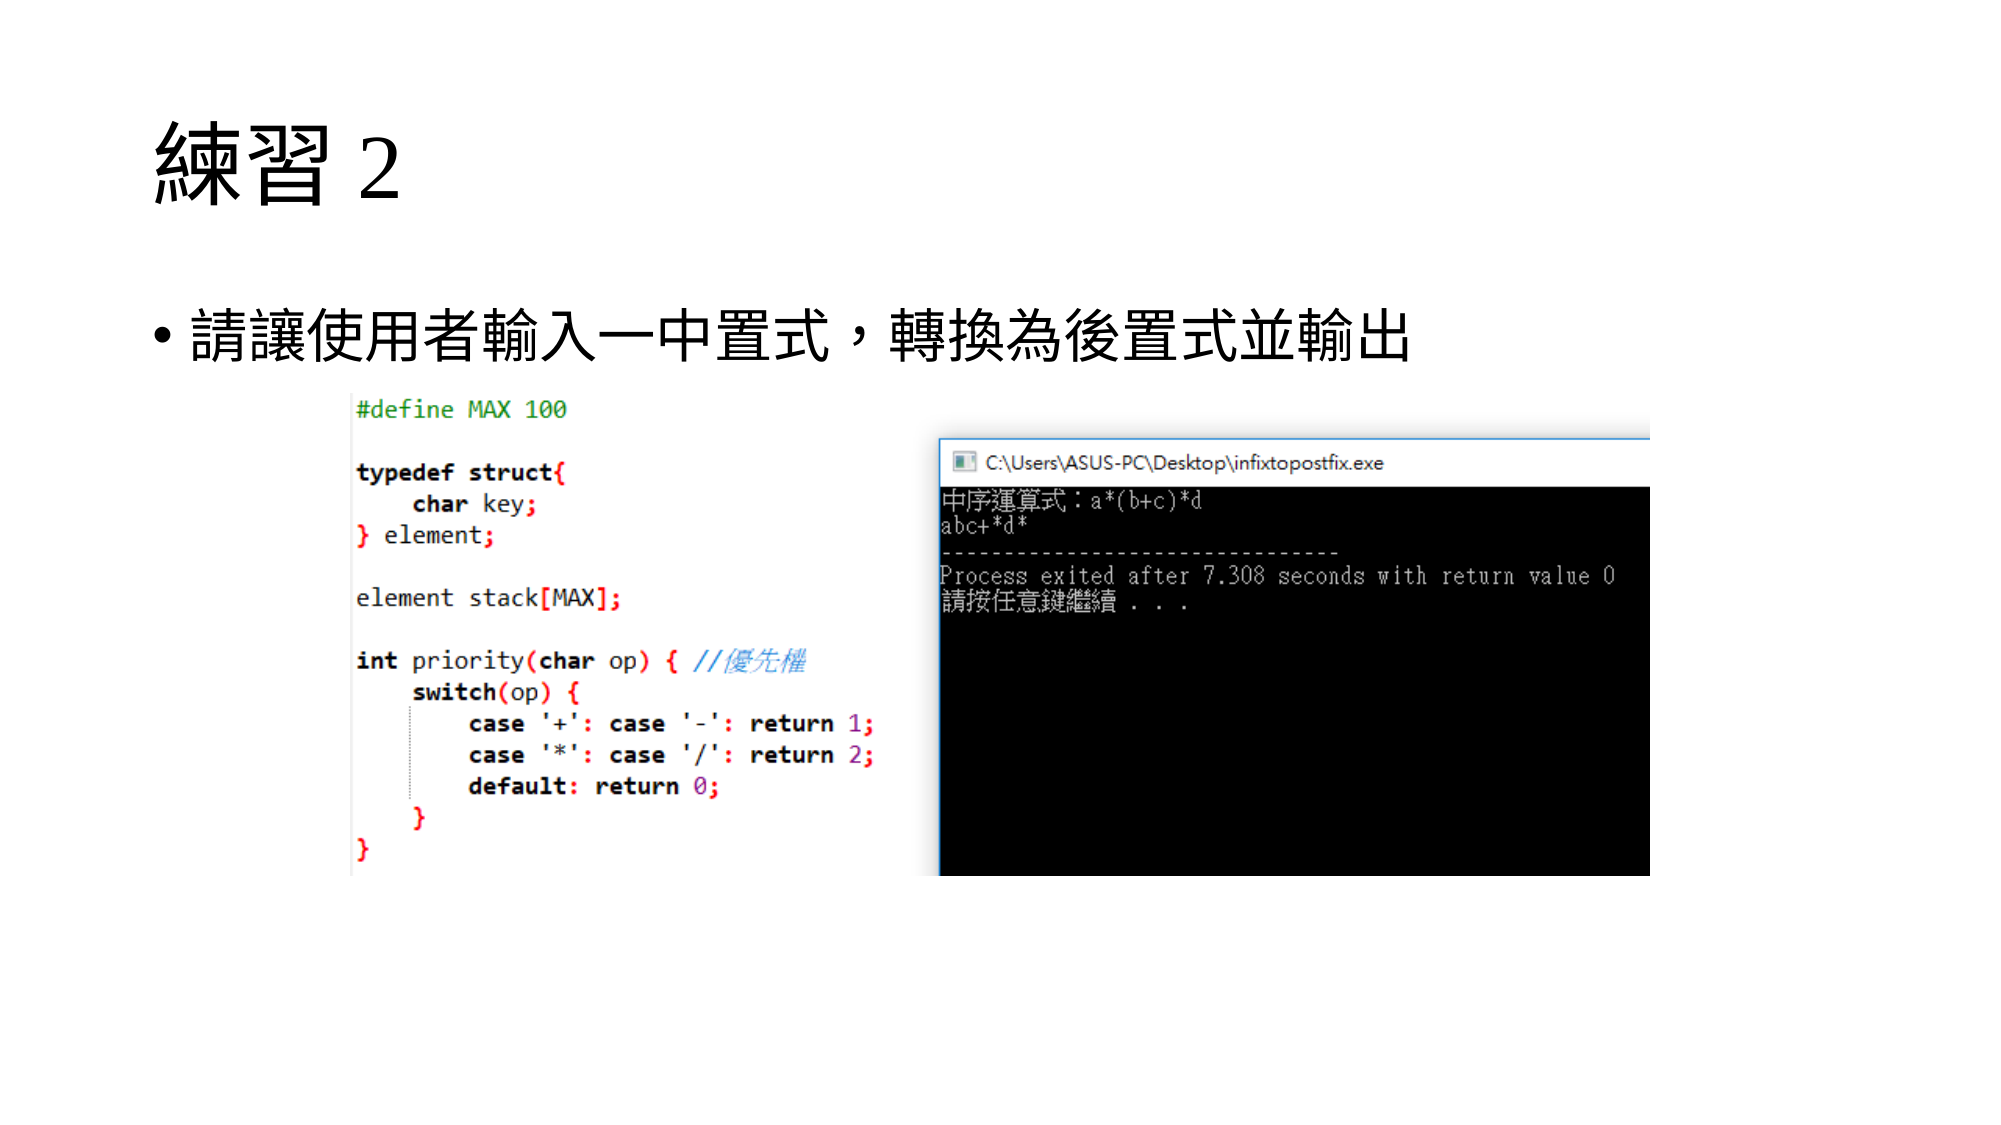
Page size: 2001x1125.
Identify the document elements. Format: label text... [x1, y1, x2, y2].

list 請讓使用者輸入一中置式，轉換為後置式並輸出 [137, 299, 1863, 1014]
picture [349, 393, 1650, 876]
title 練習2 [137, 59, 1863, 278]
